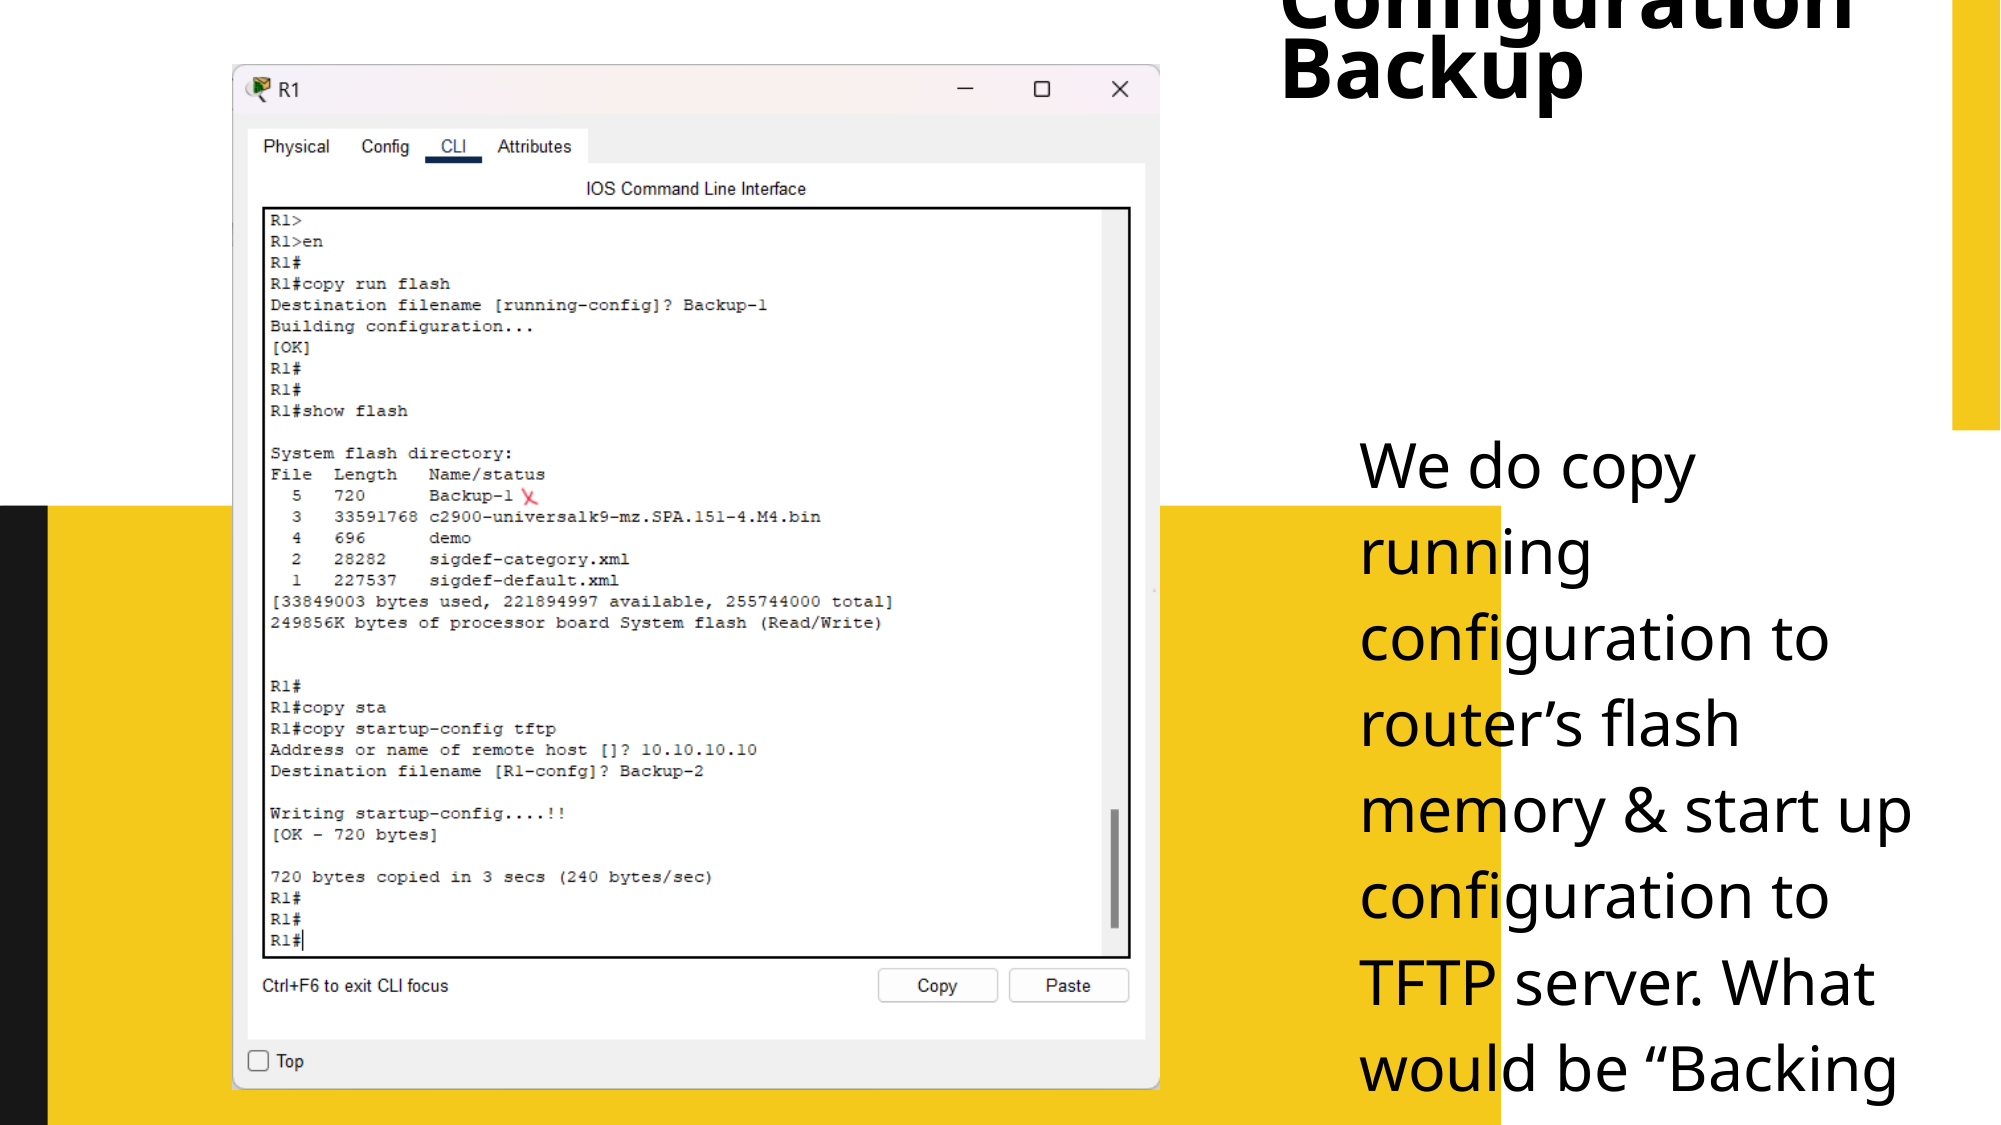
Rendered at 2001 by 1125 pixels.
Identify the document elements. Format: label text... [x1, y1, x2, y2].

picture [231, 64, 1160, 1090]
text_box [1952, 0, 2000, 431]
list We do copy running configuration to router’s flash memory & start up configuration to TFTP server. What would be “Backing up” except make copies ? [1339, 394, 1953, 1090]
title Configuration Backup [1258, 0, 1952, 133]
